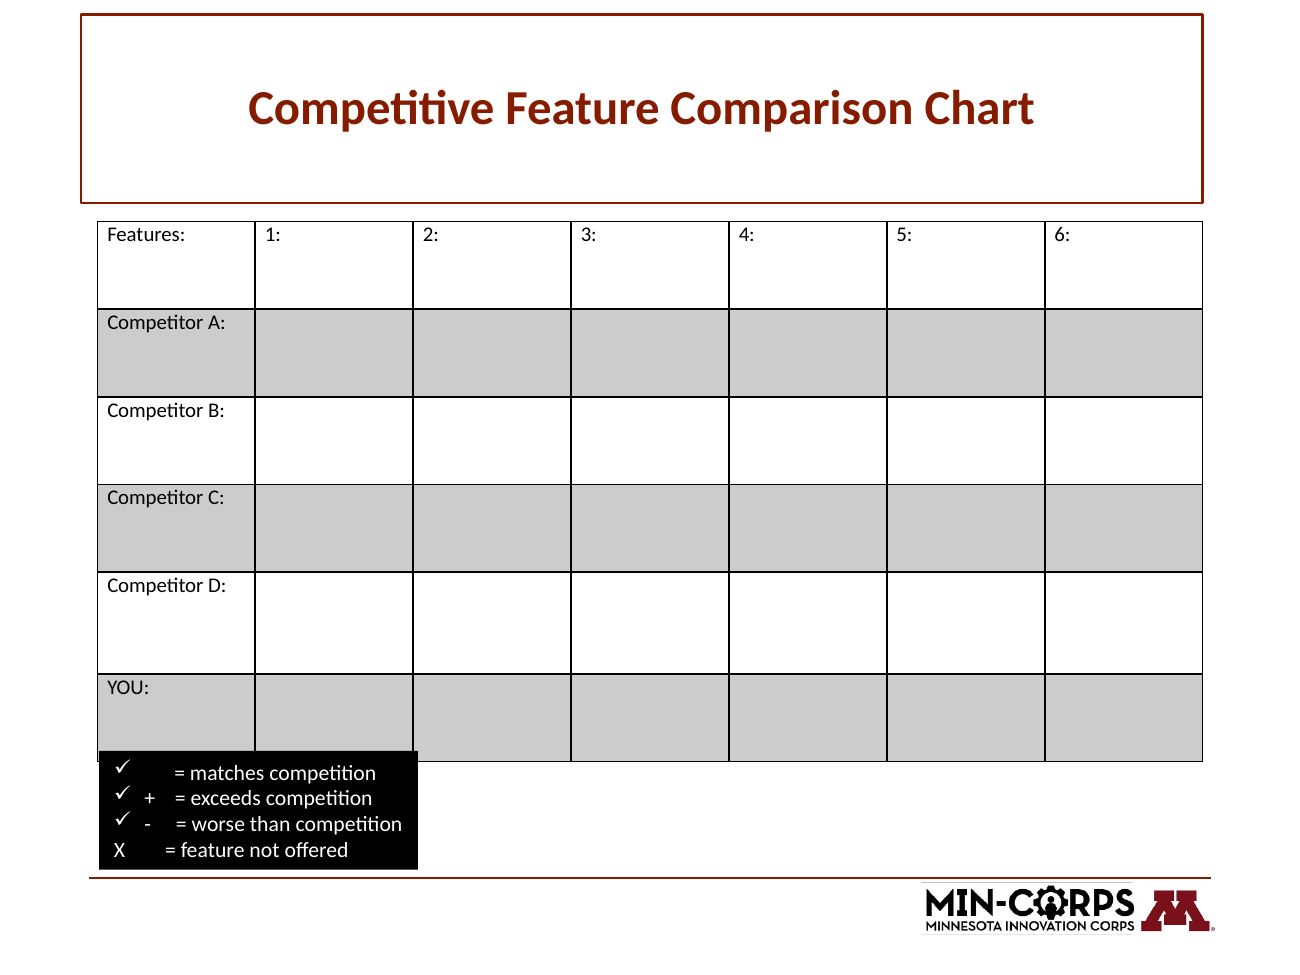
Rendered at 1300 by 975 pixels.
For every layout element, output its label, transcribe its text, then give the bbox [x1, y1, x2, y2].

table_cell Competitor A: [98, 310, 254, 396]
table_header Features: [98, 222, 254, 308]
table_cell [414, 310, 570, 396]
table_cell [572, 675, 728, 761]
text_box = matches competition + = exceeds competition - = worse than competition X = feature not offered [99, 750, 418, 870]
table_cell [1046, 398, 1202, 484]
table_cell [256, 398, 412, 484]
table_cell [888, 485, 1044, 571]
table_header 3: [572, 222, 728, 308]
table_cell [888, 675, 1044, 761]
table_cell [256, 485, 412, 571]
picture [921, 878, 1218, 943]
table_cell [1046, 310, 1202, 396]
table_cell [1046, 675, 1202, 761]
table_cell [256, 573, 412, 673]
table_cell [572, 398, 728, 484]
table_cell [730, 485, 886, 571]
table_cell [730, 398, 886, 484]
table_cell [572, 573, 728, 673]
table_cell [572, 485, 728, 571]
table_header 4: [730, 222, 886, 308]
table_header 2: [414, 222, 570, 308]
table_cell Competitor B: [98, 398, 254, 484]
table_cell [414, 573, 570, 673]
table_cell [888, 398, 1044, 484]
table_cell [888, 573, 1044, 673]
table_cell [730, 573, 886, 673]
table_cell [730, 675, 886, 761]
table_cell [1046, 573, 1202, 673]
table_cell [414, 675, 570, 761]
table_header 5: [888, 222, 1044, 308]
table_cell [888, 310, 1044, 396]
title Competitive Feature Comparison Chart [80, 13, 1204, 204]
table_cell YOU: [98, 675, 254, 761]
table_cell [256, 310, 412, 396]
table_header 6: [1046, 222, 1202, 308]
table_cell Competitor C: [98, 485, 254, 571]
table_cell [572, 310, 728, 396]
table_cell [414, 485, 570, 571]
table_cell Competitor D: [98, 573, 254, 673]
table_cell [414, 398, 570, 484]
table_cell [730, 310, 886, 396]
table_header 1: [256, 222, 412, 308]
table_cell [1046, 485, 1202, 571]
table_cell [256, 675, 412, 750]
